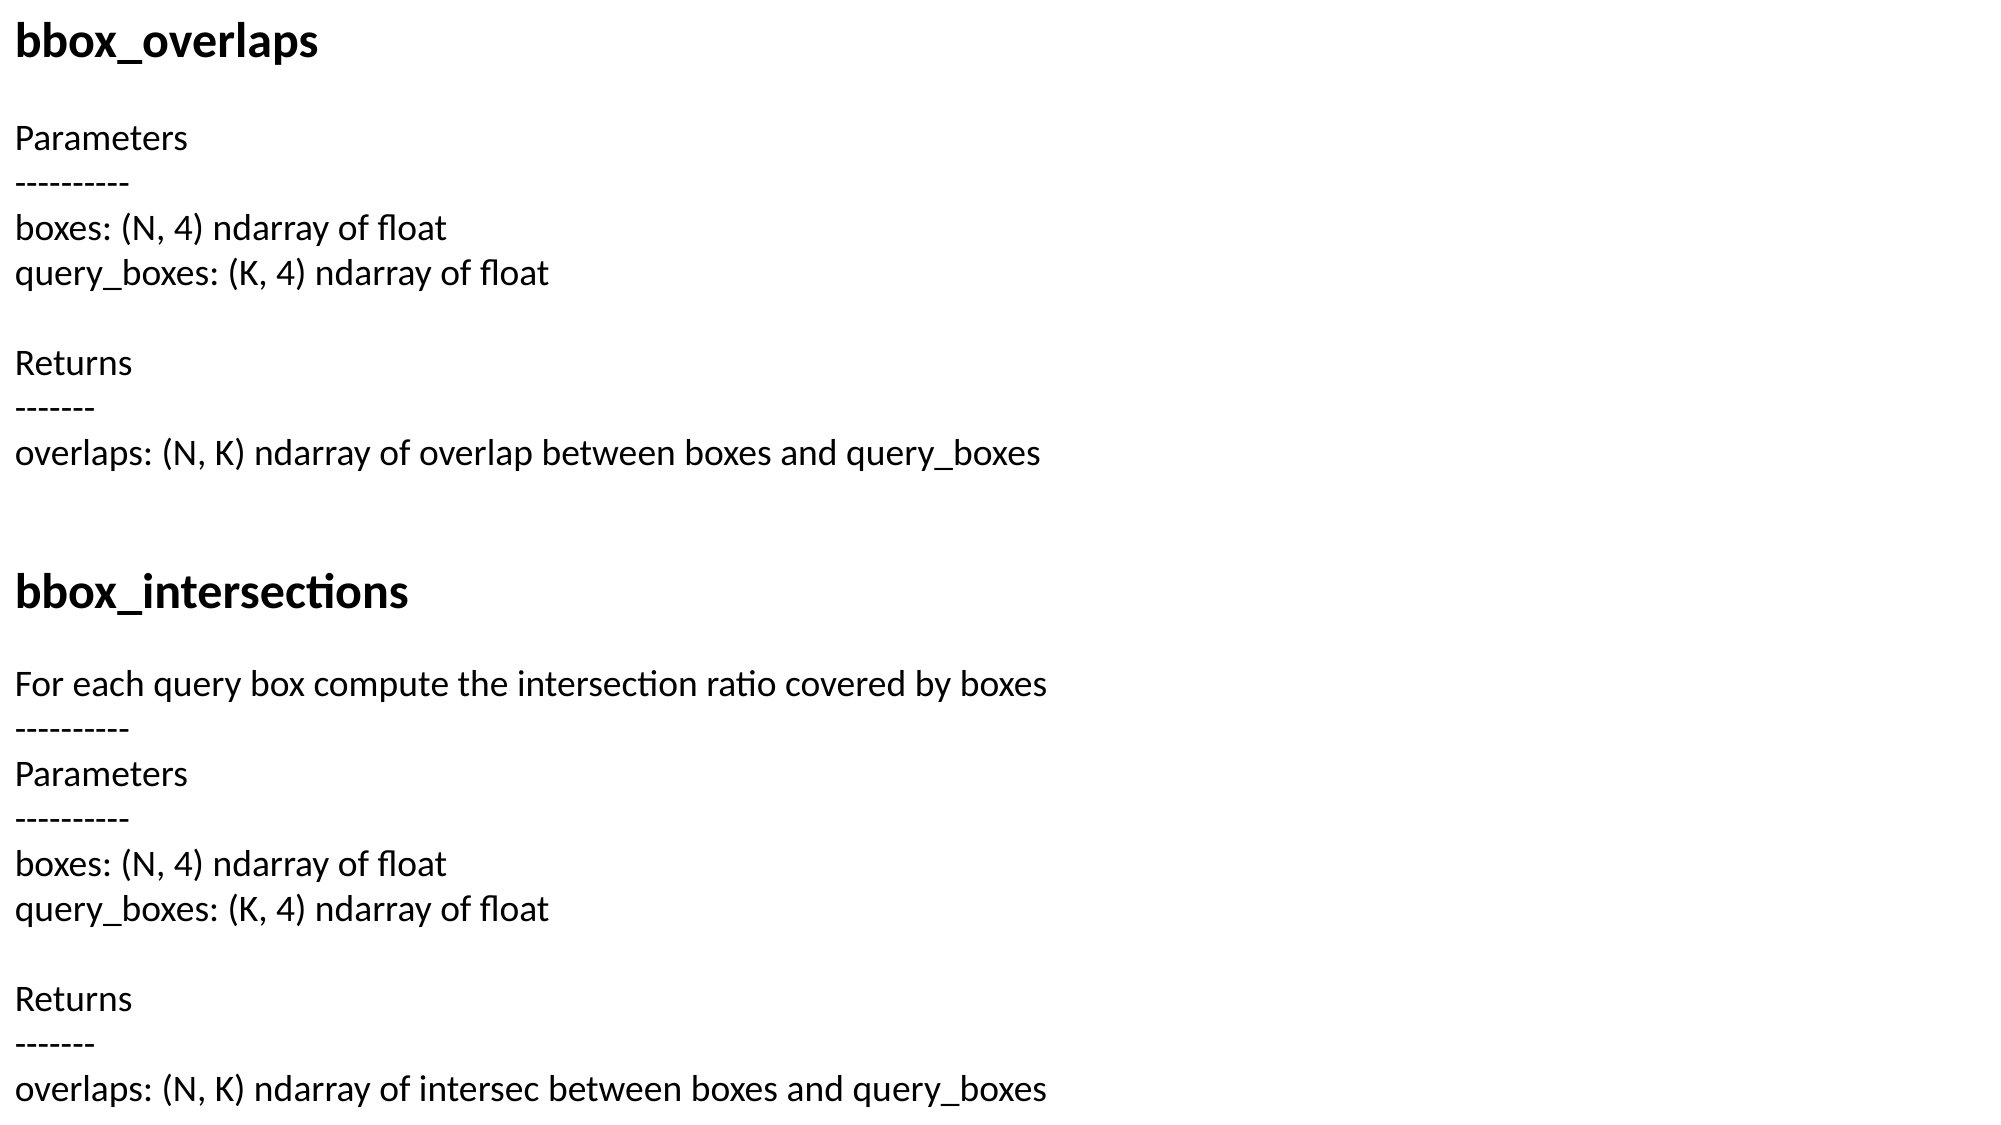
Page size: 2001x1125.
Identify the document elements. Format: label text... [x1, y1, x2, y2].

text_box bbox_intersections [0, 551, 506, 627]
text_box For each query box compute the intersection ratio covered by boxes ---------- Parameters ---------- boxes: (N, 4) ndarray of float query_boxes: (K, 4) ndarray of float Returns ------- overlaps: (N, K) ndarray of intersec between boxes and query_boxes [0, 651, 1107, 1117]
text_box bbox_overlaps [0, 0, 506, 75]
text_box Parameters ---------- boxes: (N, 4) ndarray of float query_boxes: (K, 4) ndarray of float Returns ------- overlaps: (N, K) ndarray of overlap between boxes and query_boxes [0, 105, 1074, 481]
